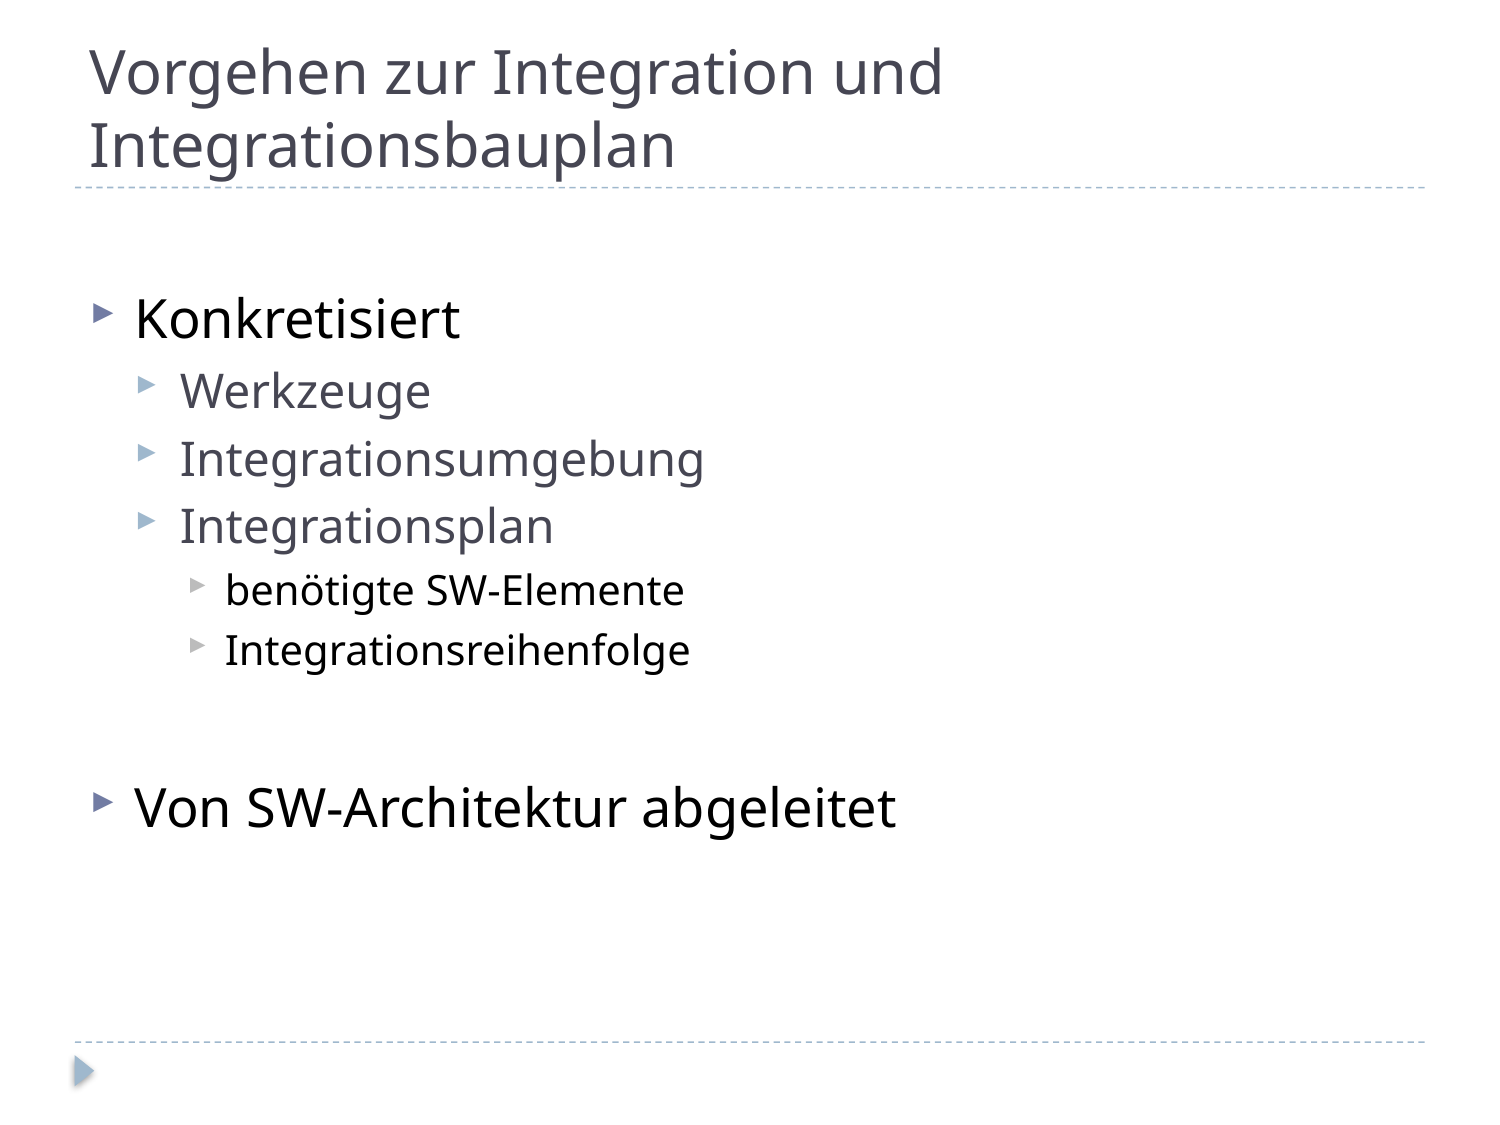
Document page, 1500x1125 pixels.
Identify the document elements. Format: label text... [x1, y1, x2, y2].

title Vorgehen zur Integration und Integrationsbauplan [75, 24, 1425, 188]
list Konkretisiert Werkzeuge Integrationsumgebung Integrationsplan benötigte SW-Elemente Integrationsreihenfolge Von SW-Architektur abgeleitet [75, 200, 1425, 1010]
